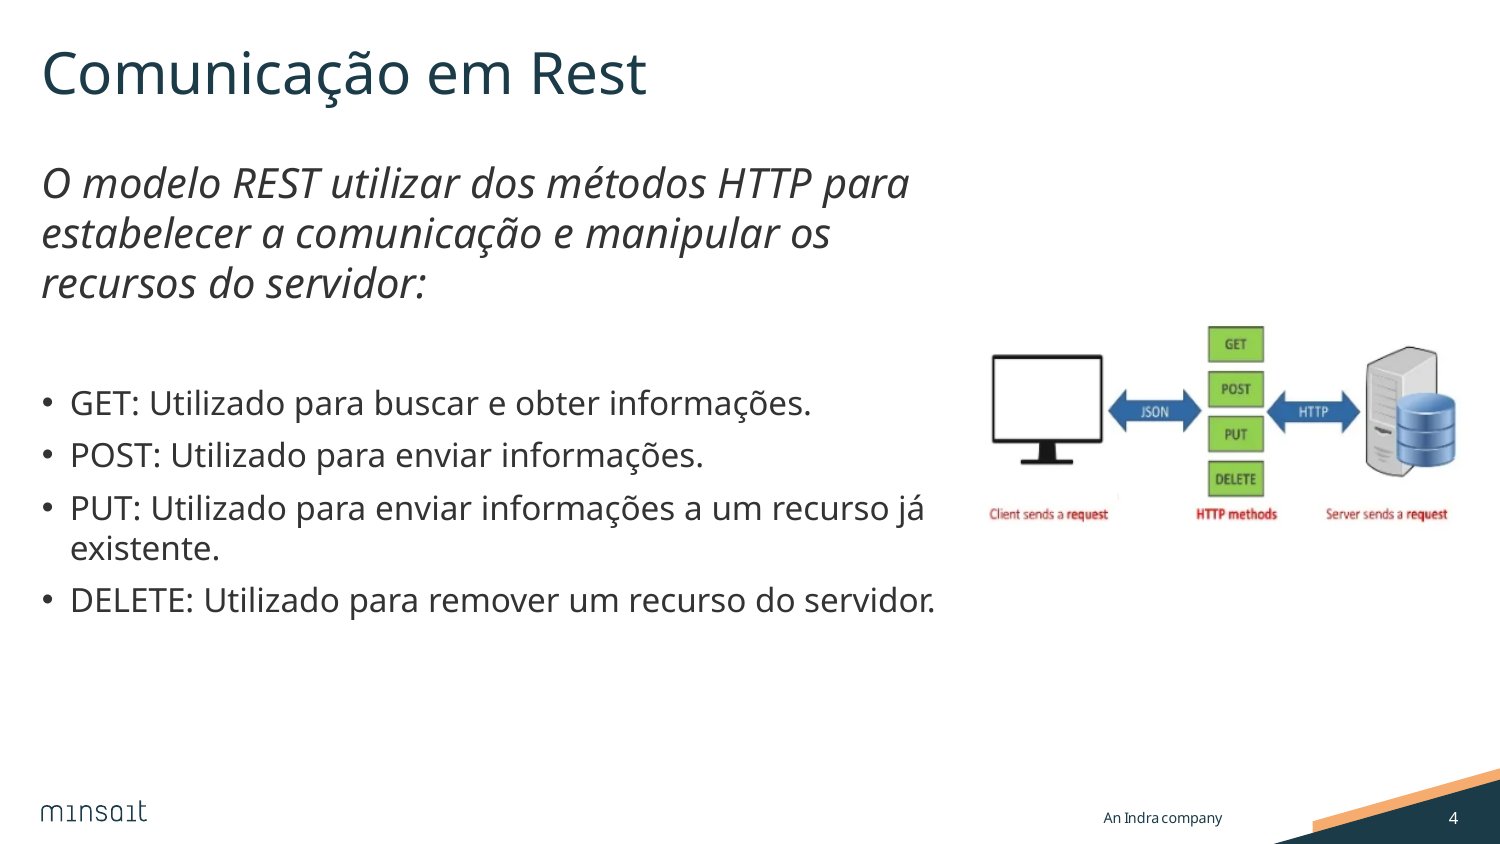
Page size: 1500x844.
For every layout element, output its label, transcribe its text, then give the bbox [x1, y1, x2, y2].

text_box O modelo REST utilizar dos métodos HTTP para estabelecer a comunicação e manipular os recursos do servidor: GET: Utilizado para buscar e obter informações. POST: Utilizado para enviar informações. PUT: Utilizado para enviar informações a um recurso já existente. DELETE: Utilizado para remover um recurso do servidor. [41, 156, 976, 340]
picture [975, 268, 1475, 580]
title Comunicação em Rest [41, 43, 1459, 157]
